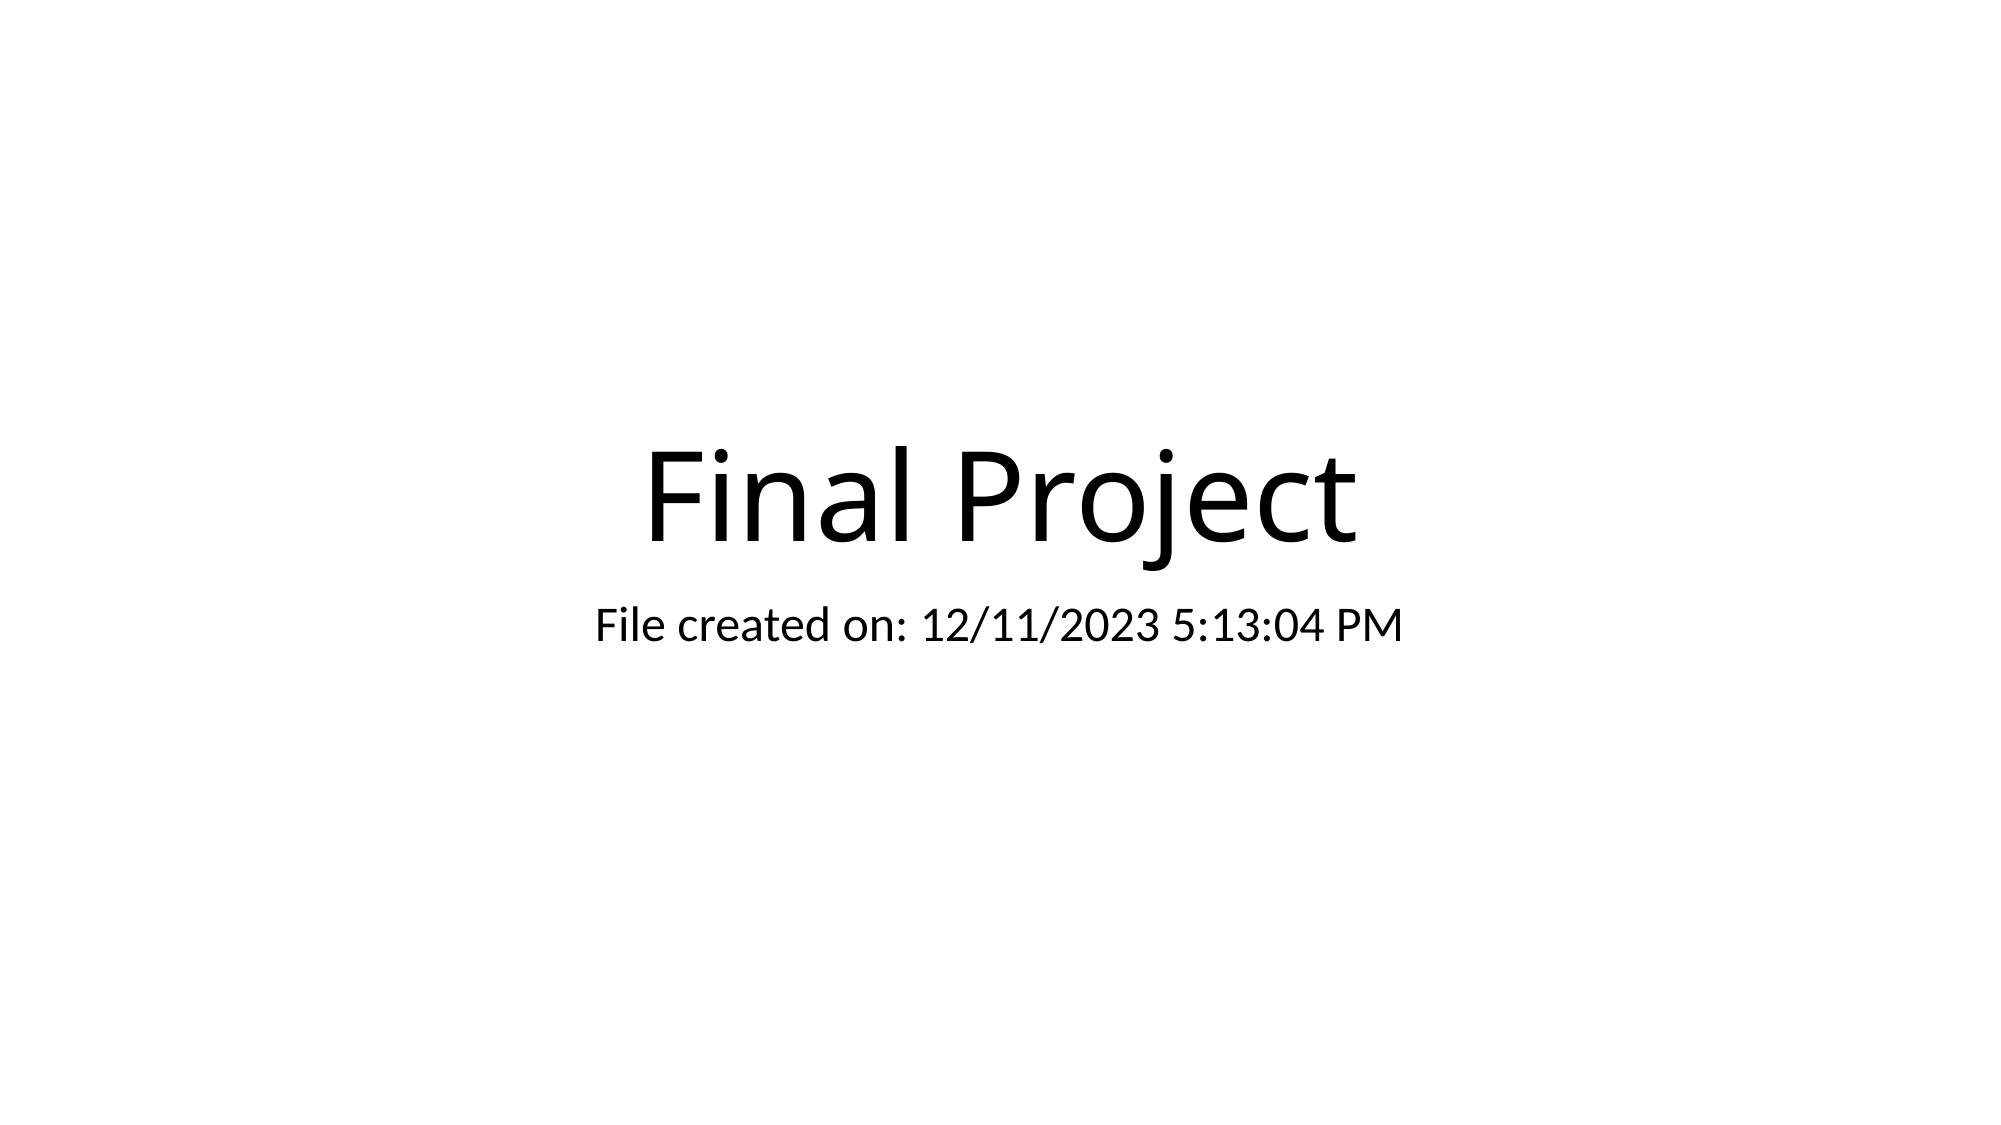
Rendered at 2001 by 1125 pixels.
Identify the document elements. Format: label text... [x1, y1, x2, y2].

subtitle File created on: 12/11/2023 5:13:04 PM [249, 590, 1750, 863]
title Final Project [249, 184, 1750, 576]
